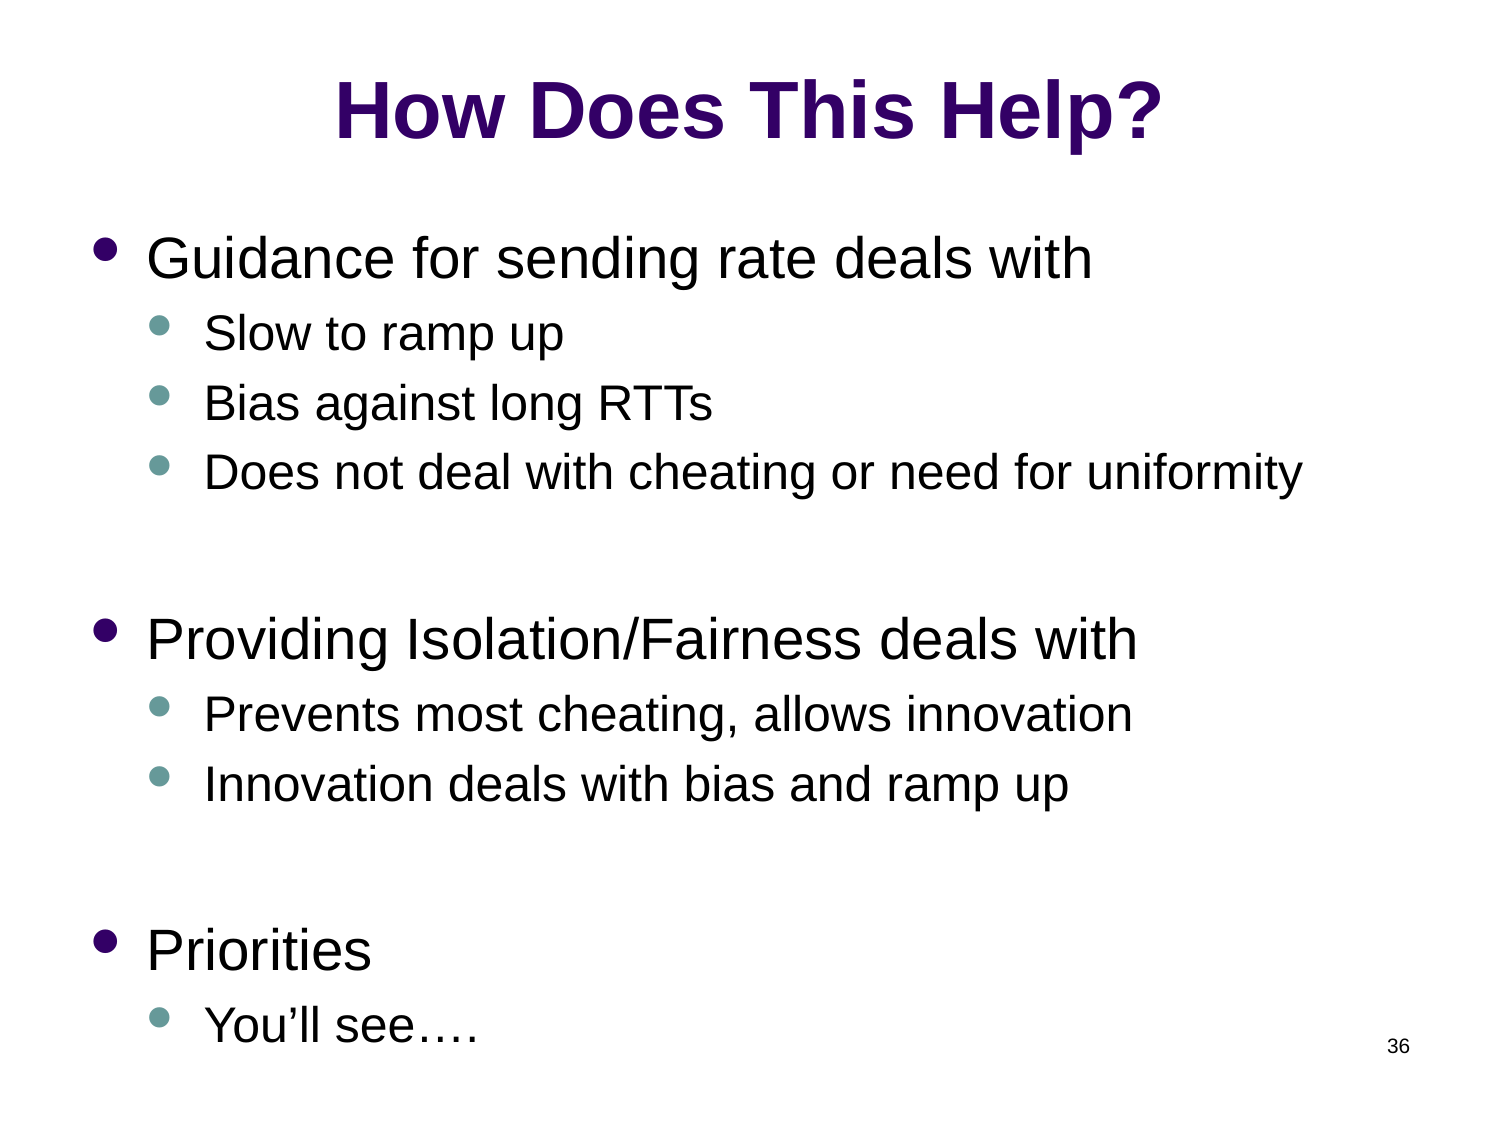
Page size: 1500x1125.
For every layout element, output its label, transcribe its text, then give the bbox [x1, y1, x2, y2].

slide_number 36 [1074, 1024, 1426, 1101]
title How Does This Help? [0, 20, 1500, 163]
list Guidance for sending rate deals with Slow to ramp up Bias against long RTTs Does not deal with cheating or need for uniformity Providing Isolation/Fairness deals with Prevents most cheating, allows innovation Innovation deals with bias and ramp up Priorities You’ll see…. [75, 212, 1475, 1006]
